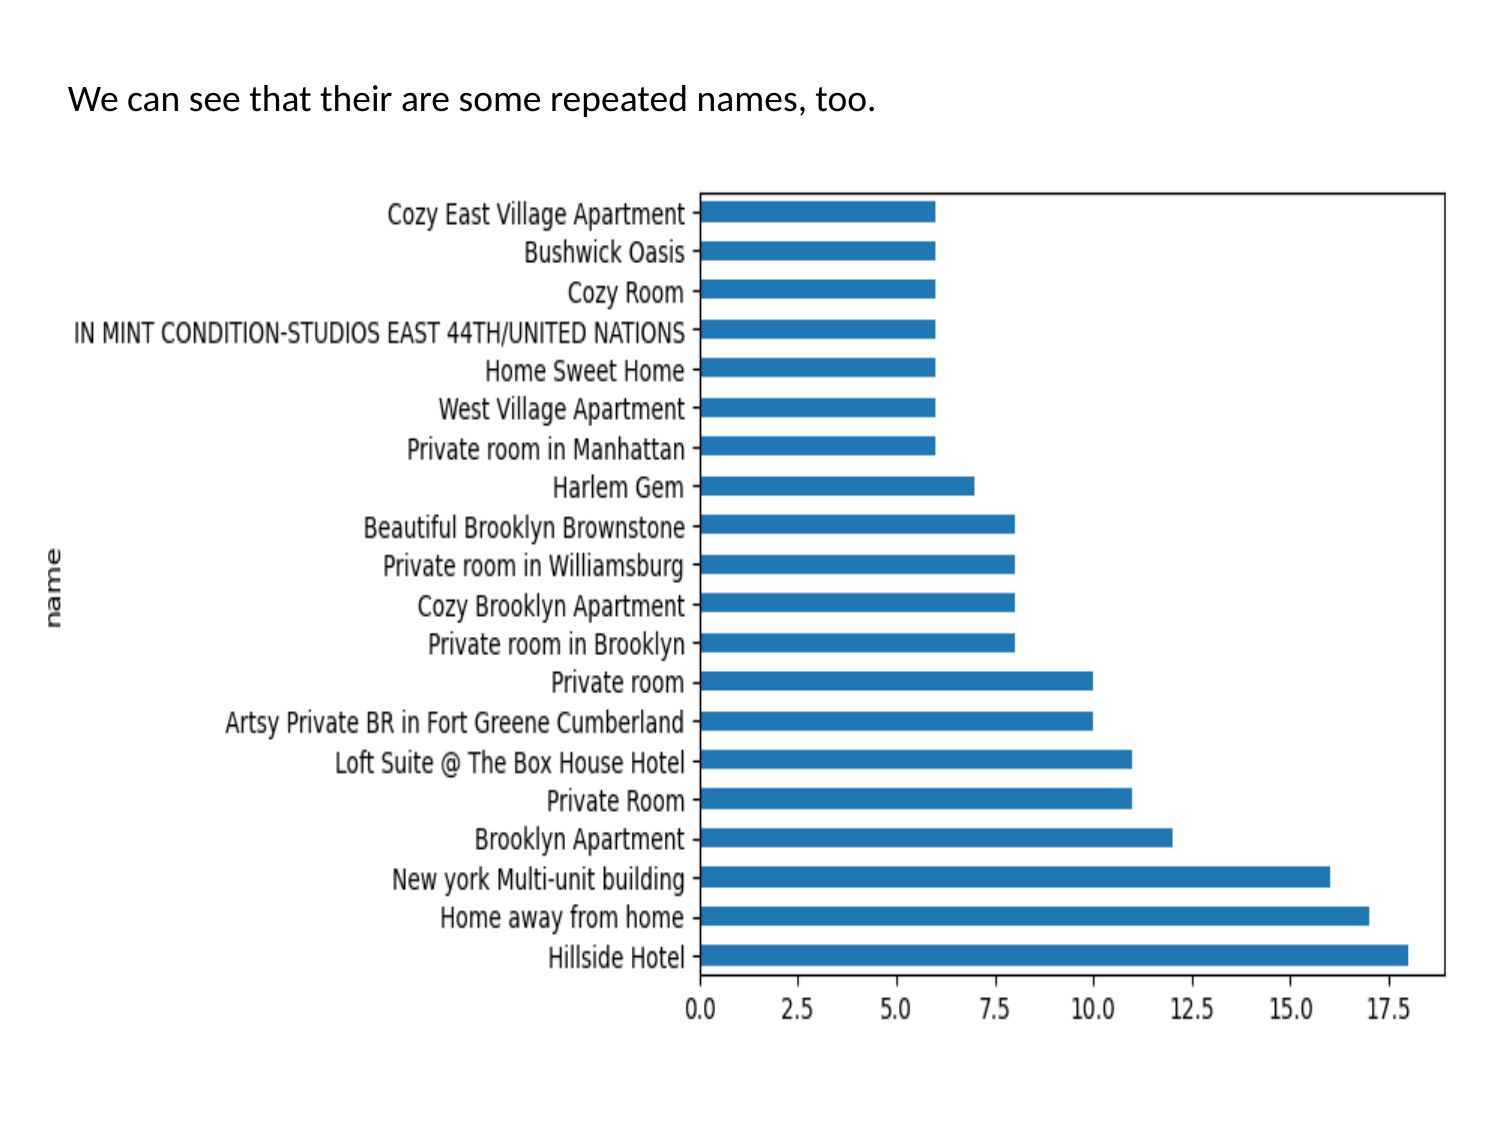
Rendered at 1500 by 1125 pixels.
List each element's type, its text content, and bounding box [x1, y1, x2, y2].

text_box We can see that their are some repeated names, too. [53, 66, 1388, 127]
picture [29, 172, 1458, 1047]
